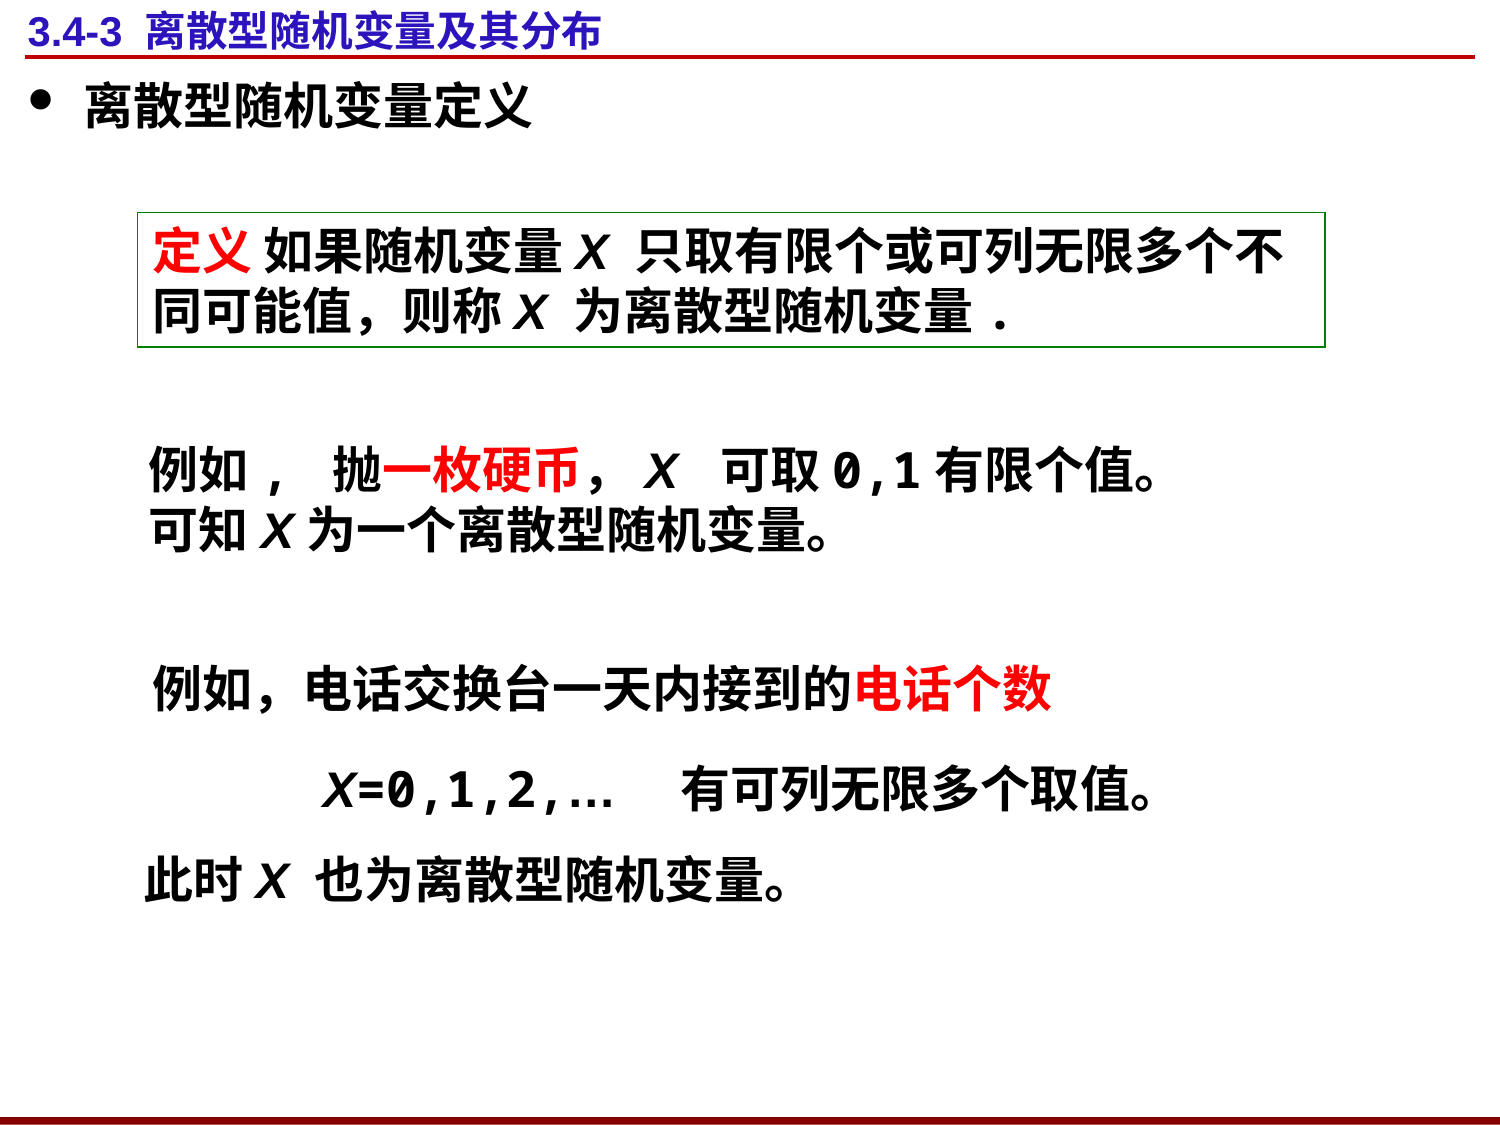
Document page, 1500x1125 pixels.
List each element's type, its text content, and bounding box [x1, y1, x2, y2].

title 3.4-3 离散型随机变量及其分布 [12, 6, 1304, 53]
text_box 例如，电话交换台一天内接到的电话个数 [137, 649, 1300, 725]
text_box 例如, 抛一枚硬币，X 可取0,1有限个值。可知X为一个离散型随机变量。 [134, 430, 1238, 566]
text_box 定义 如果随机变量X 只取有限个或可列无限多个不同可能值，则称X 为离散型随机变量. [137, 212, 1325, 348]
text_box X=0,1,2,… [308, 749, 631, 825]
list 离散型随机变量定义 [12, 54, 1488, 1113]
text_box 此时X 也为离散型随机变量。 [128, 841, 830, 916]
text_box 有可列无限多个取值。 [665, 749, 1195, 825]
